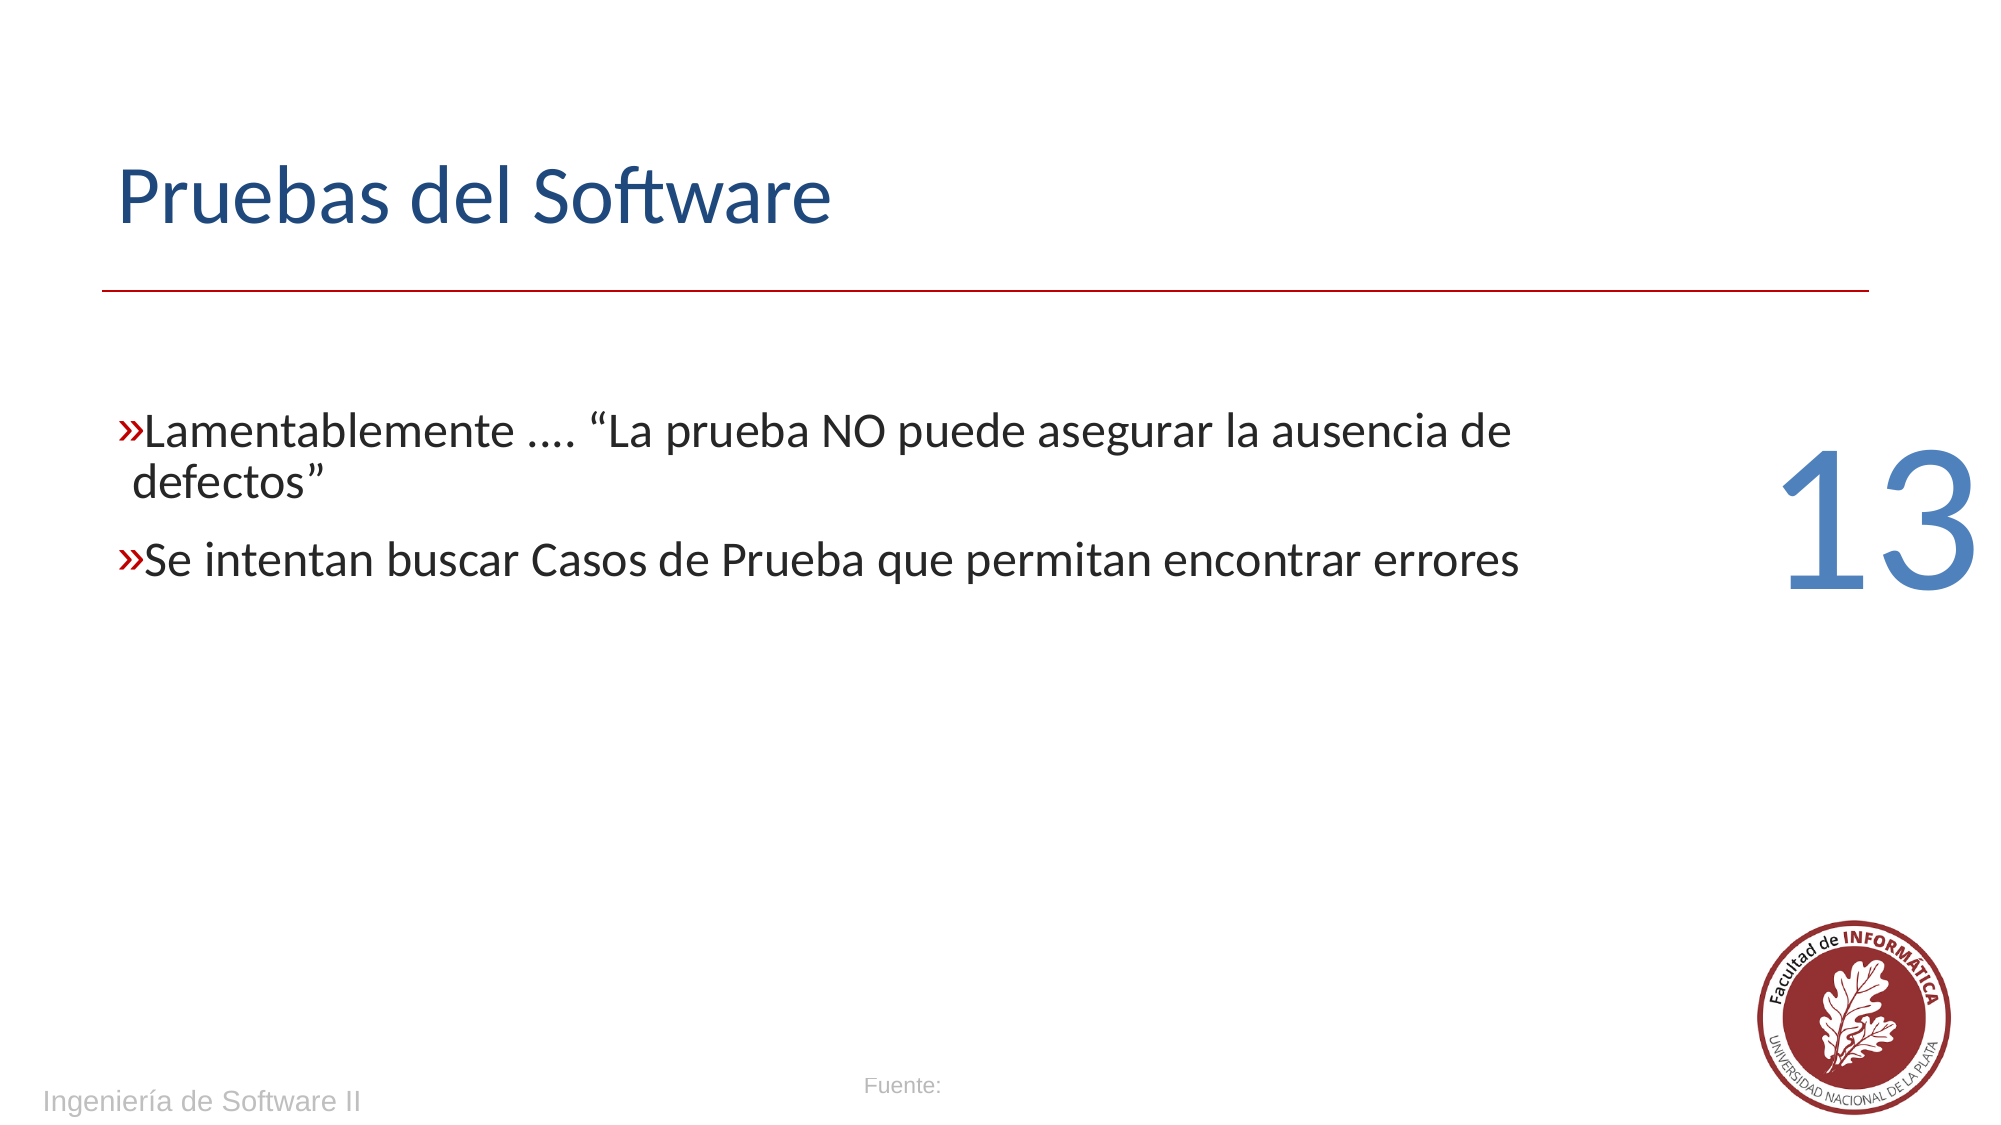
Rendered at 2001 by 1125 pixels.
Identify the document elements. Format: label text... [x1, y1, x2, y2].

title Pruebas del Software [102, 105, 1870, 291]
footer Ingeniería de Software II [27, 1075, 382, 1111]
list Lamentablemente .... “La prueba NO puede asegurar la ausencia de defectos” Se intentan buscar Casos de Prueba que permitan encontrar errores [102, 312, 1709, 1047]
picture [1757, 920, 1956, 1116]
slide_number 13 [1709, 467, 1998, 640]
